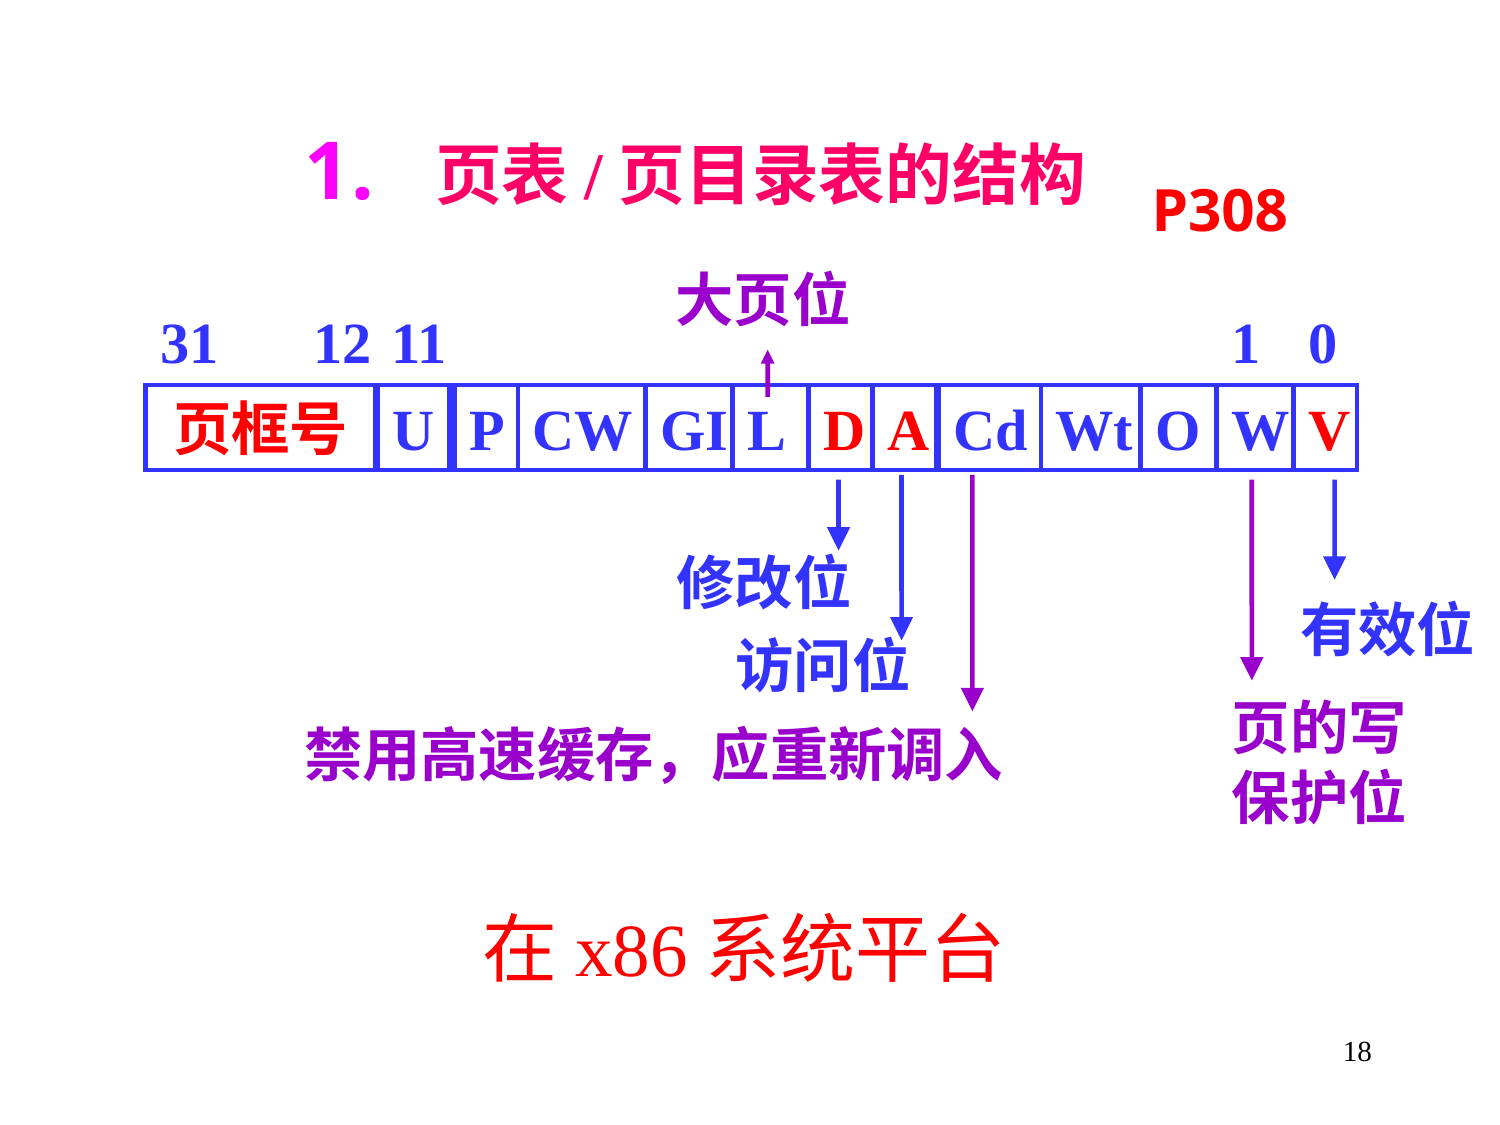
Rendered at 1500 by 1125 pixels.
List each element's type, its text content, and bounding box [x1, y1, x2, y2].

text_box P308 [1151, 172, 1306, 253]
title 在x86系统平台 [383, 847, 1105, 1071]
slide_number 18 [1074, 1024, 1388, 1101]
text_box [145, 255, 1500, 839]
text_box 页表/页目录表的结构 [289, 125, 1258, 221]
